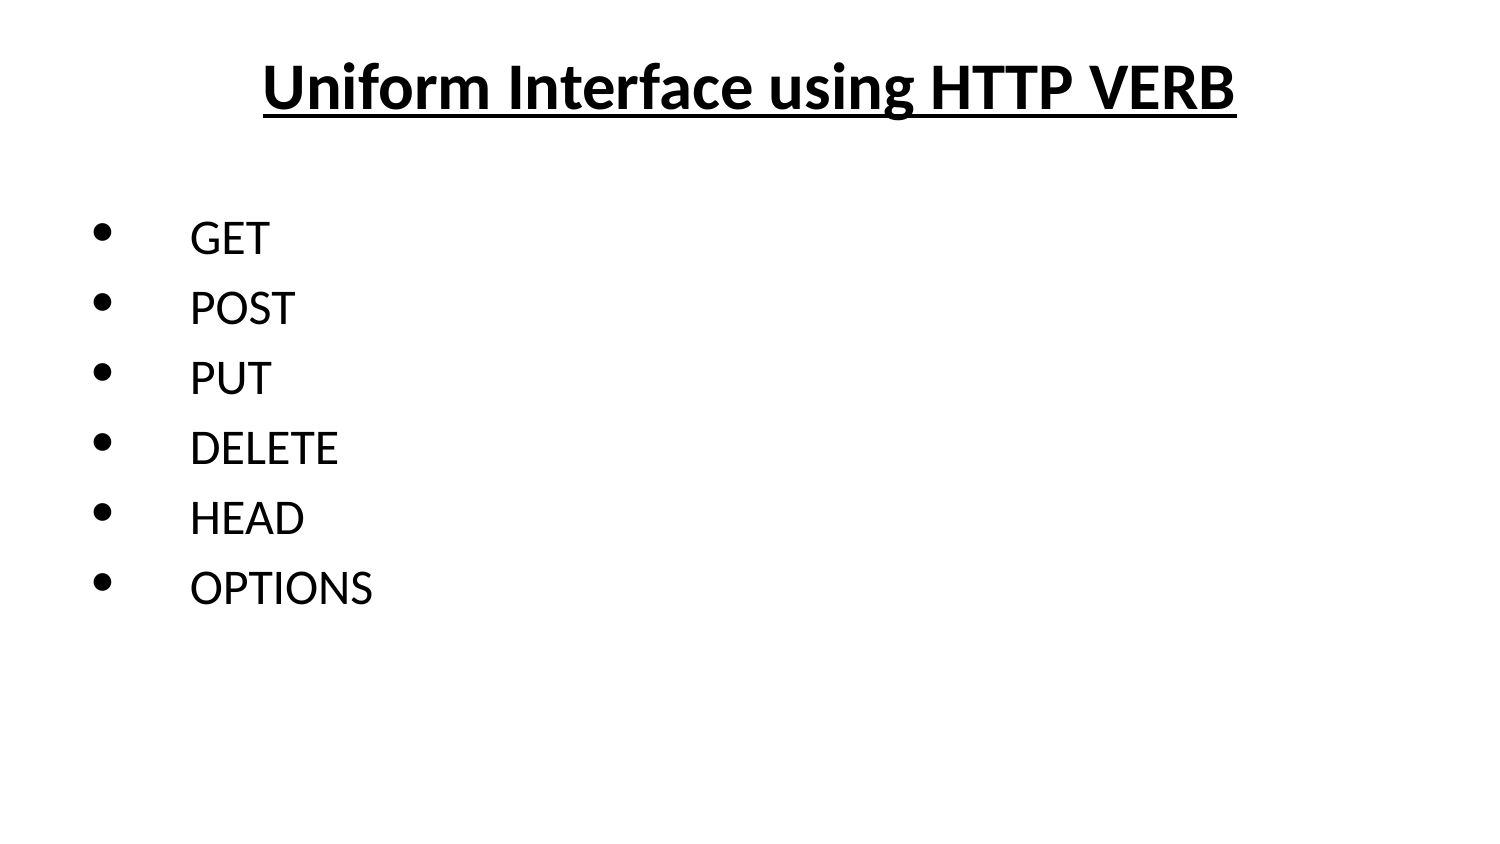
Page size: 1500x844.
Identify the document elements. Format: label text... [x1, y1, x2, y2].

list GET POST PUT DELETE HEAD OPTIONS [75, 196, 1425, 754]
title Uniform Interface using HTTP VERB [75, 33, 1425, 132]
